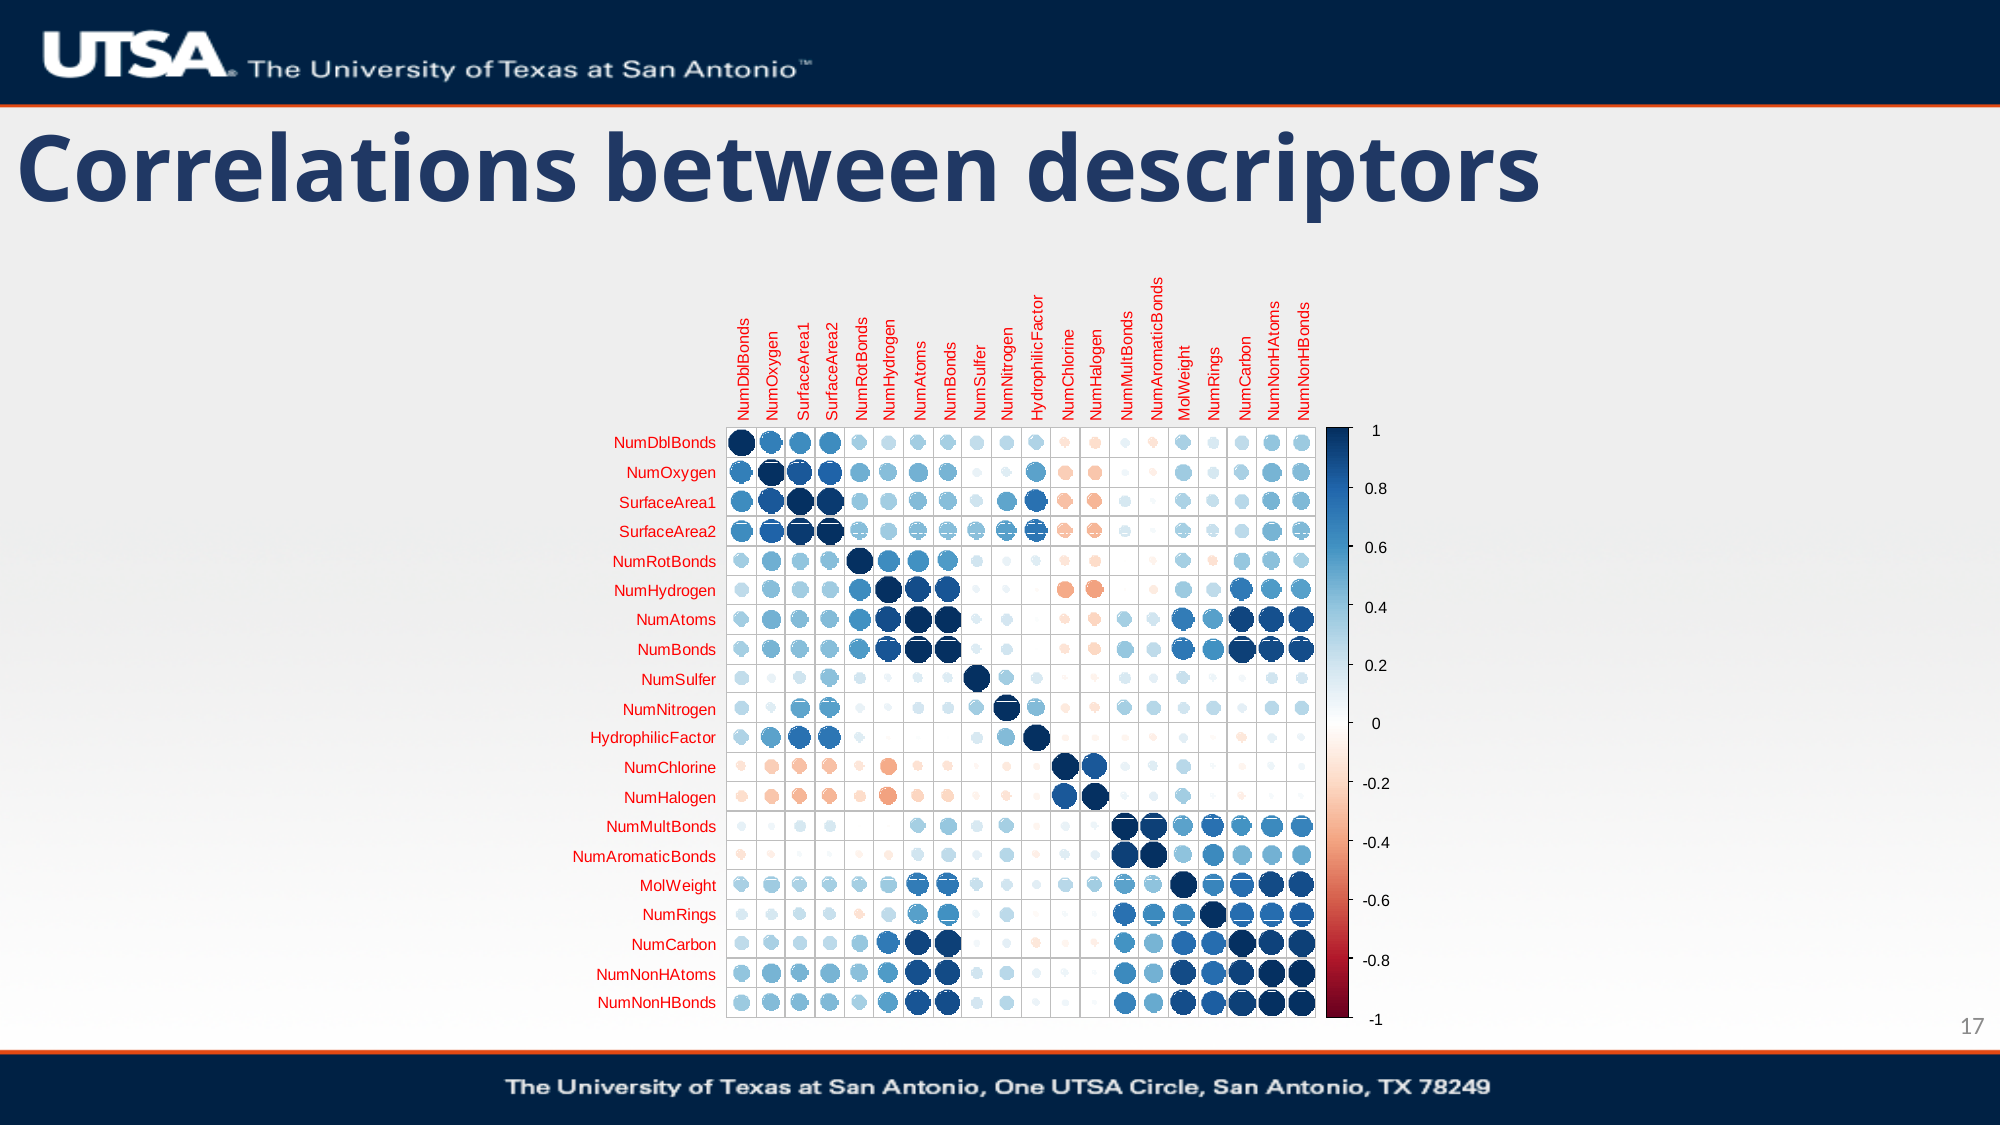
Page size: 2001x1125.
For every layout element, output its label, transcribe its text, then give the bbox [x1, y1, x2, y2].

slide_number 17 [1550, 994, 2000, 1055]
picture [0, 233, 2000, 1125]
title Correlations between descriptors [0, 109, 2000, 234]
picture [0, 0, 2000, 109]
